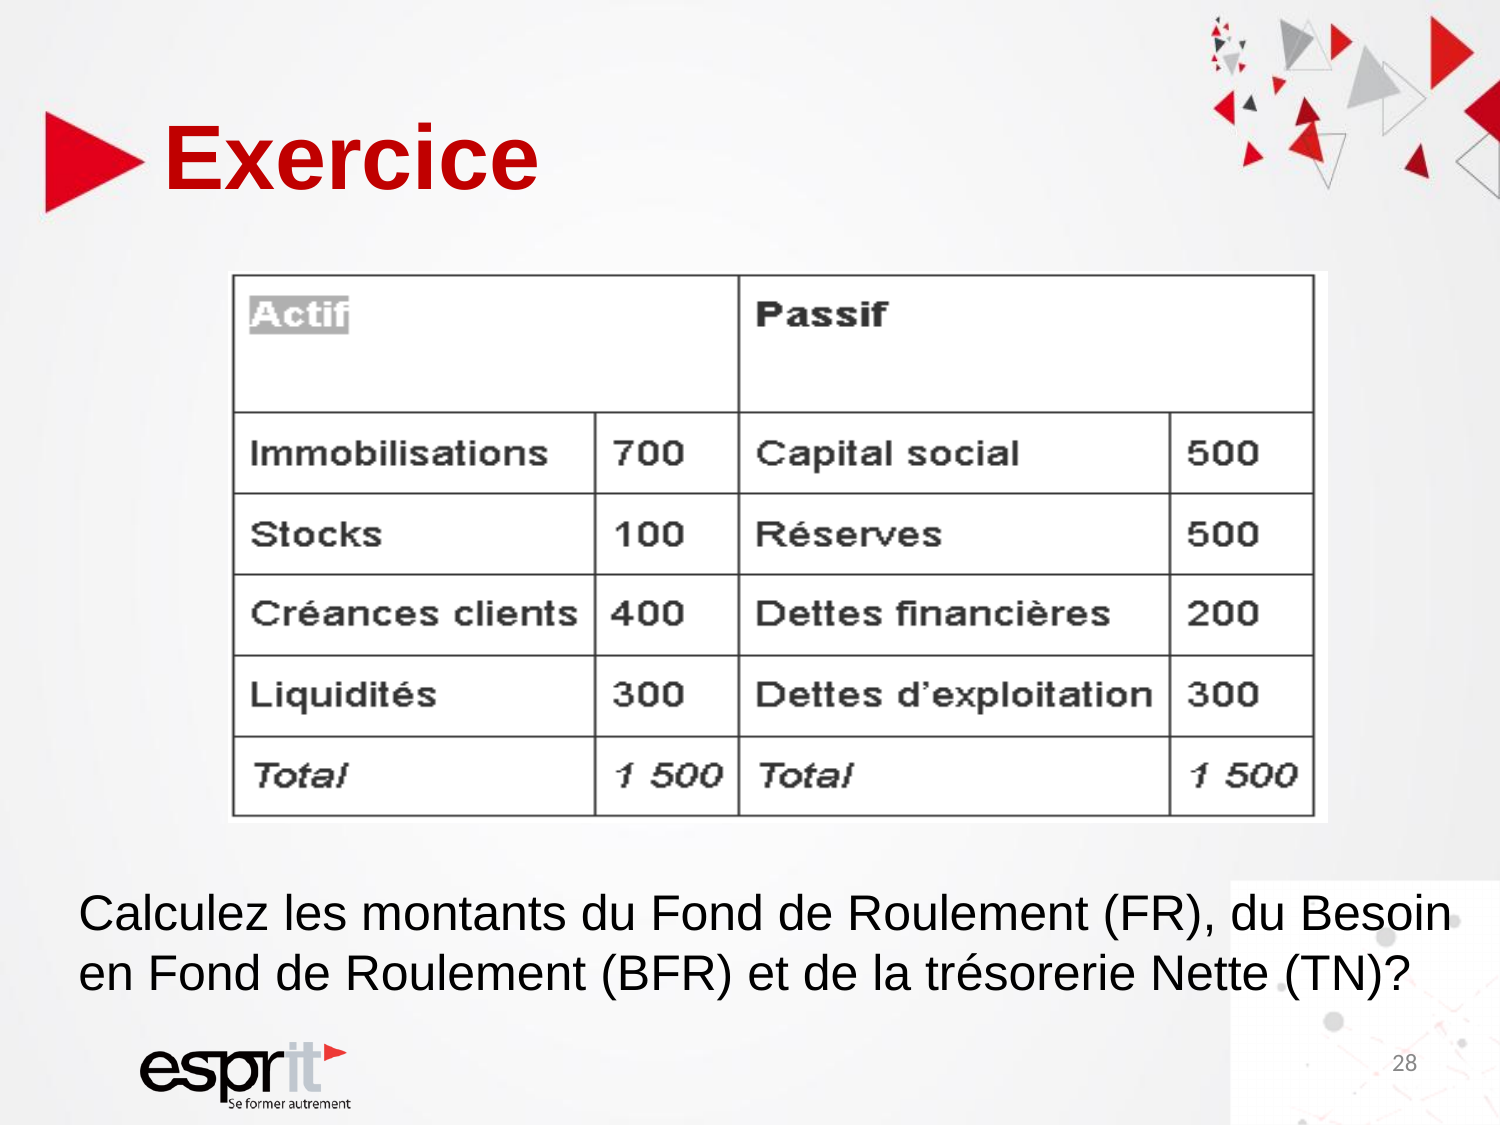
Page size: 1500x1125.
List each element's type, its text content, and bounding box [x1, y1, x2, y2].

picture [0, 0, 1500, 1125]
title Exercice [155, 66, 1428, 254]
text_box Calculez les montants du Fond de Roulement (FR), du Besoin en Fond de Roulement (BFR) et de la trésorerie Nette (TN)? [63, 873, 1493, 1008]
slide_number 28 [1074, 1024, 1425, 1100]
